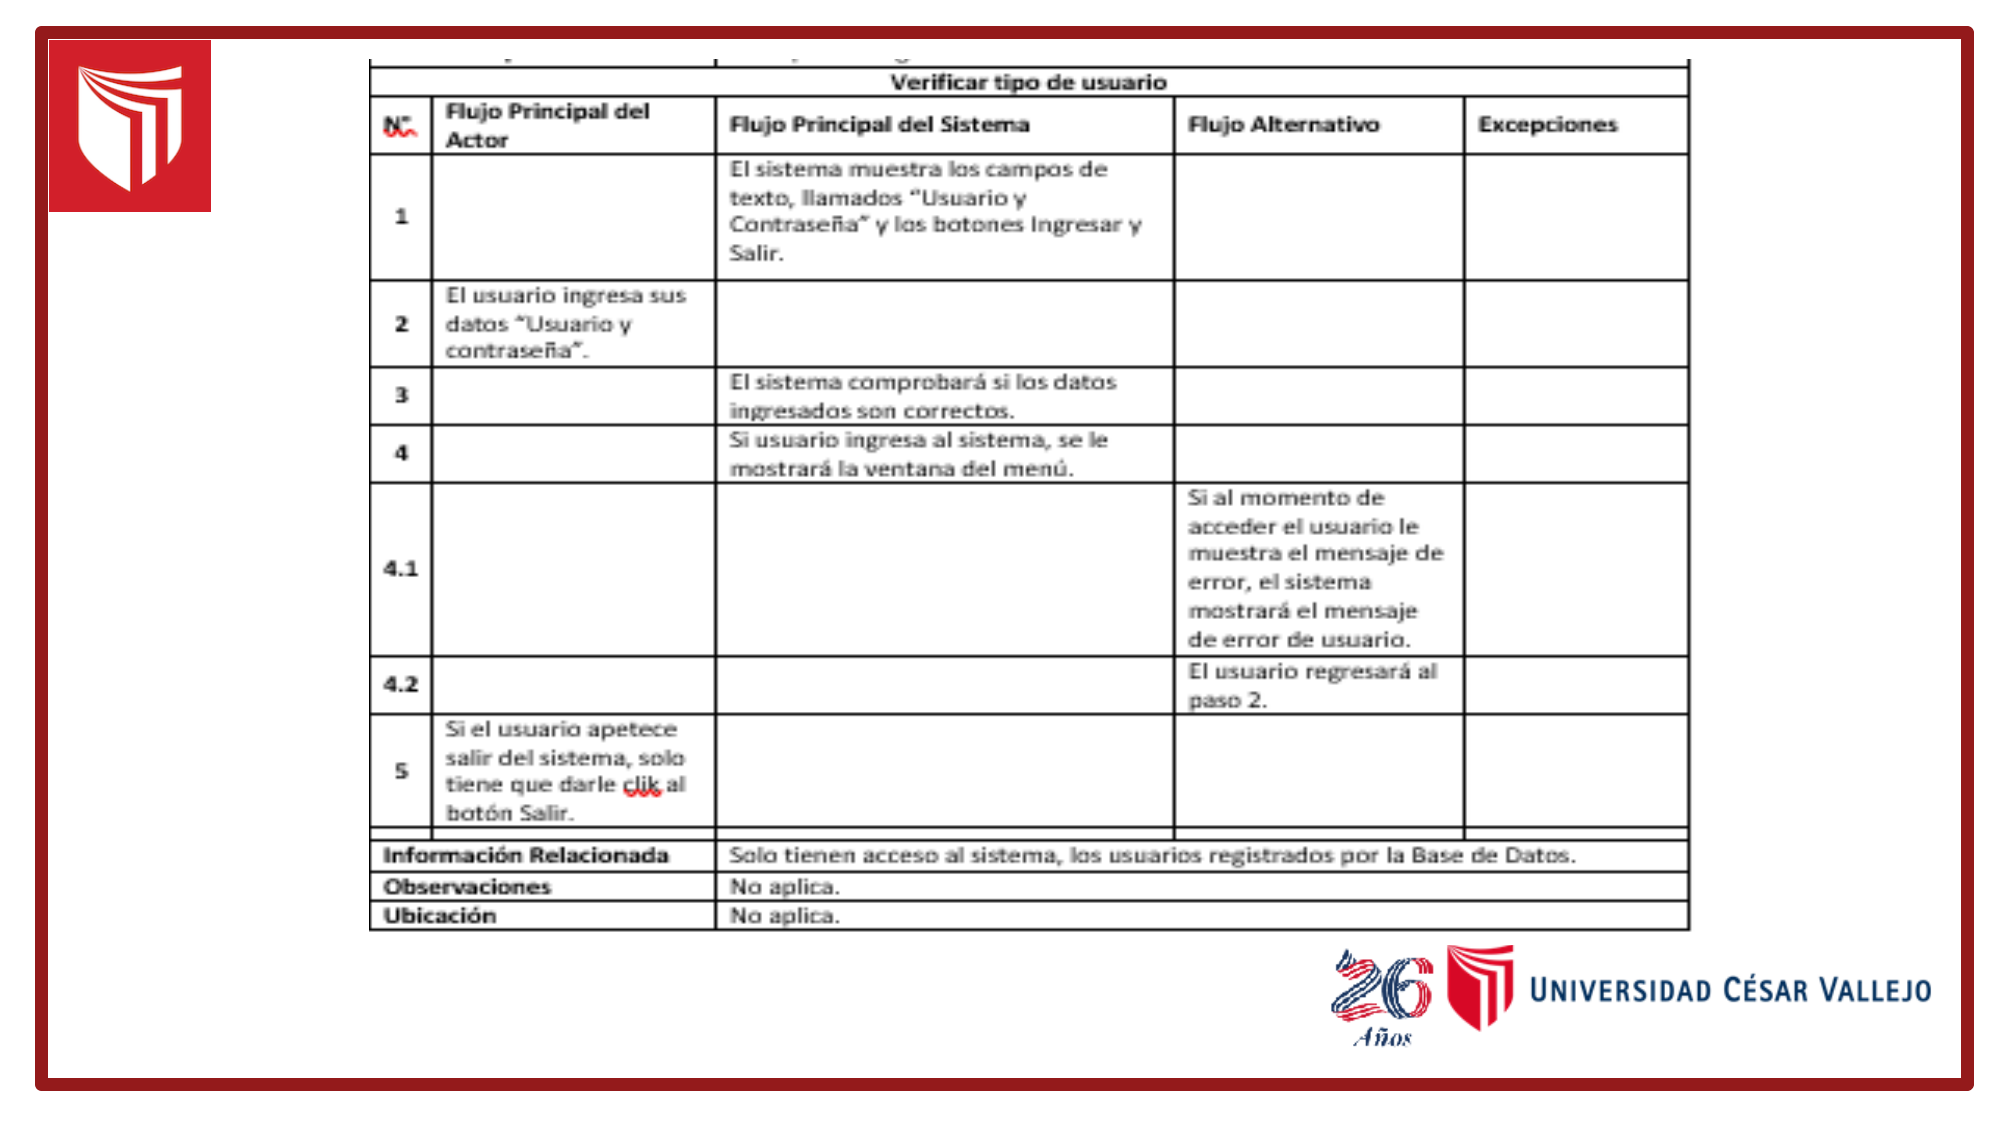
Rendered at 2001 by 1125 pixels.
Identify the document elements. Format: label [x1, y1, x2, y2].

text_box [40, 31, 1969, 1086]
picture [369, 59, 1942, 1066]
picture [48, 39, 211, 212]
